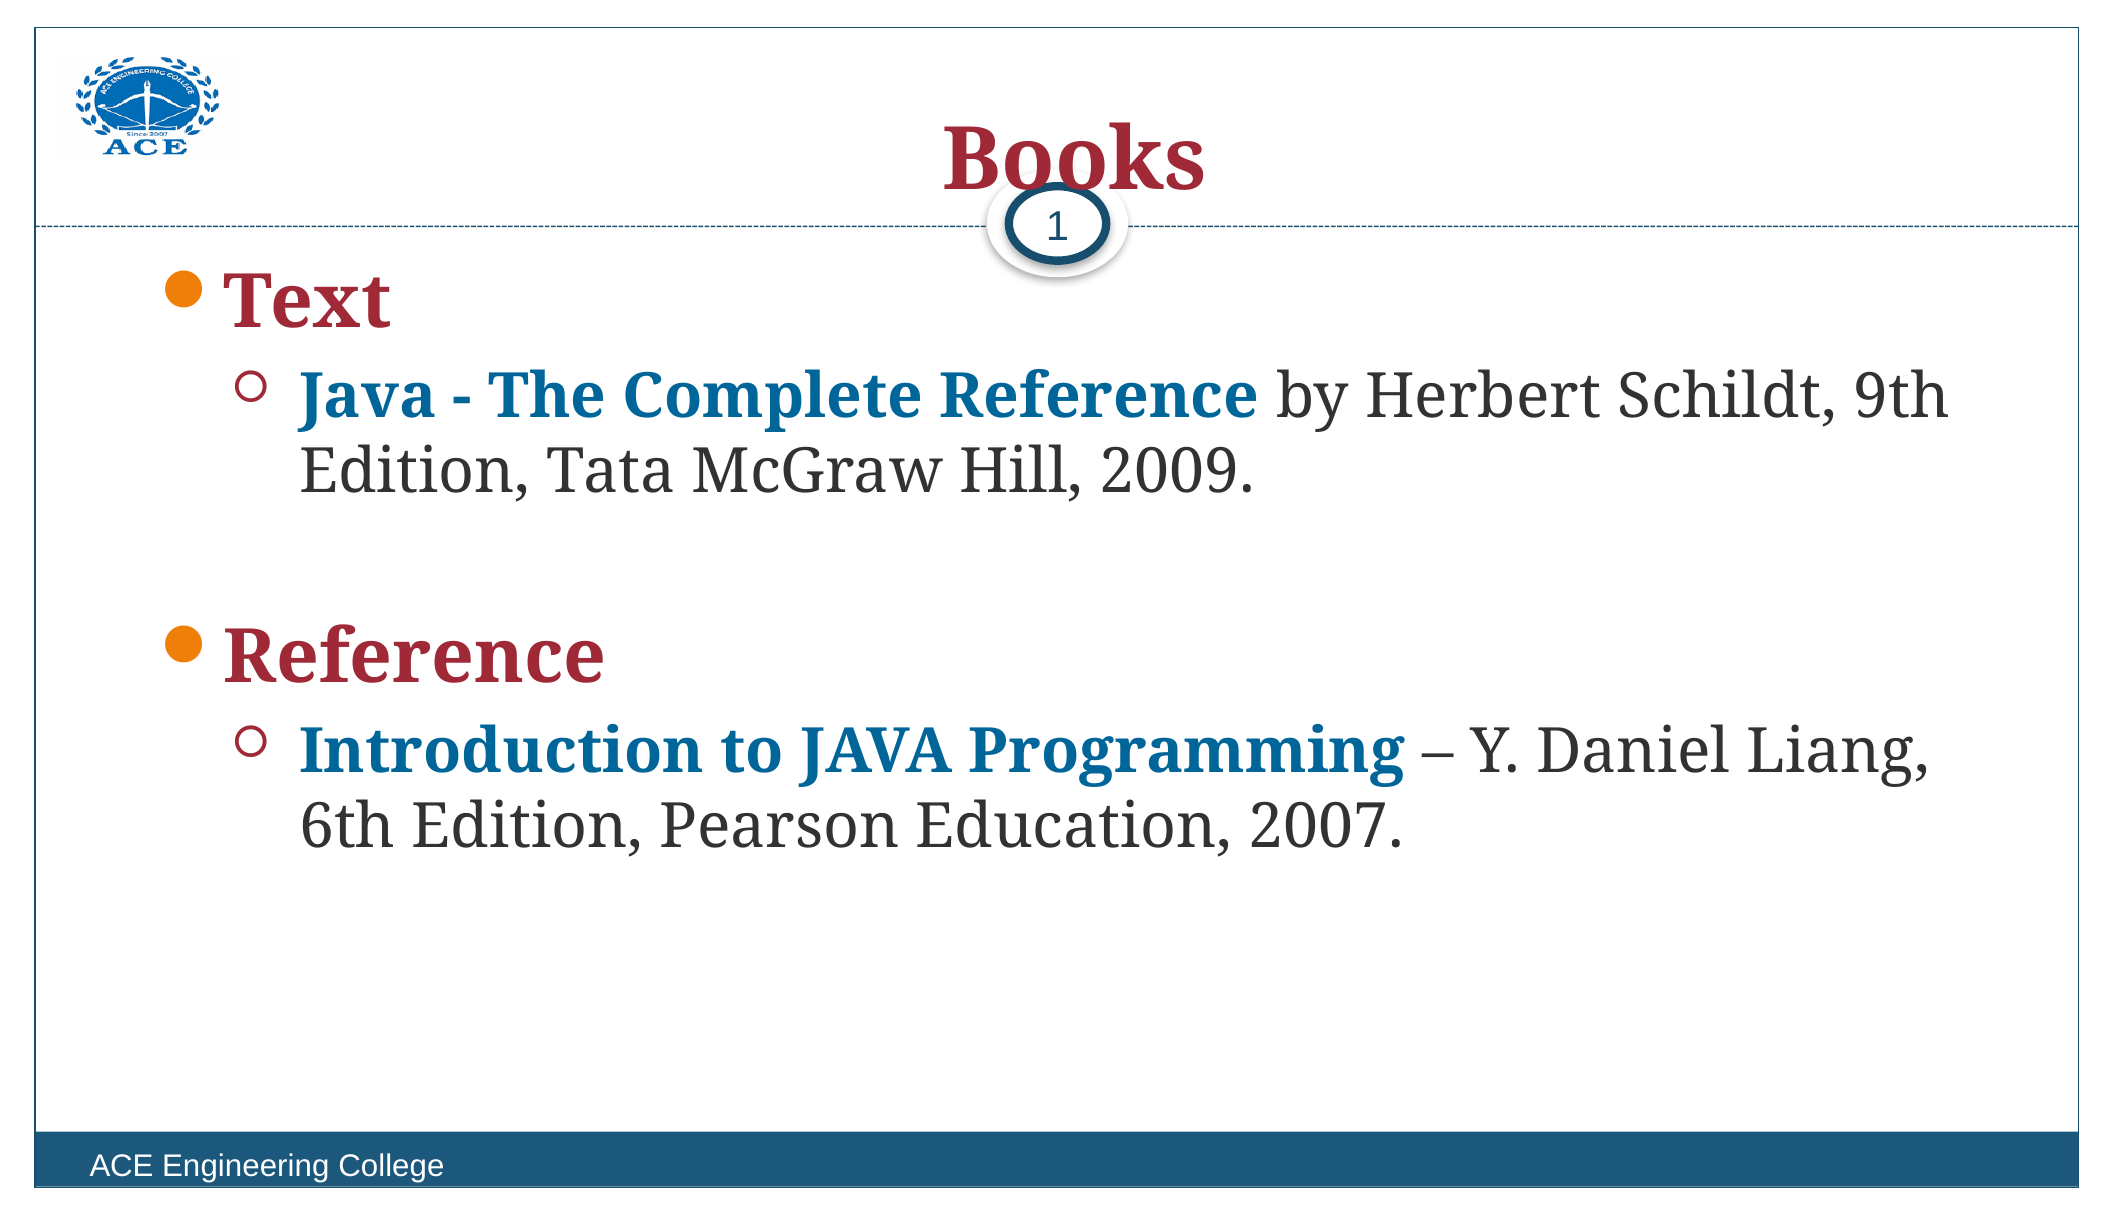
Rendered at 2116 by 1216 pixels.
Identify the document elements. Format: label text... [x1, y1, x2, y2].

list Text Java - The Complete Reference by Herbert Schildt, 9th Edition, Tata McGraw Hill, 2009. Reference Introduction to JAVA Programming – Y. Daniel Liang, 6th Edition, Pearson Education, 2007. [140, 242, 2010, 1040]
footer ACE Engineering College [70, 1135, 899, 1201]
title Books [123, 67, 2028, 217]
picture [55, 53, 239, 158]
slide_number 1 [1004, 184, 1111, 263]
